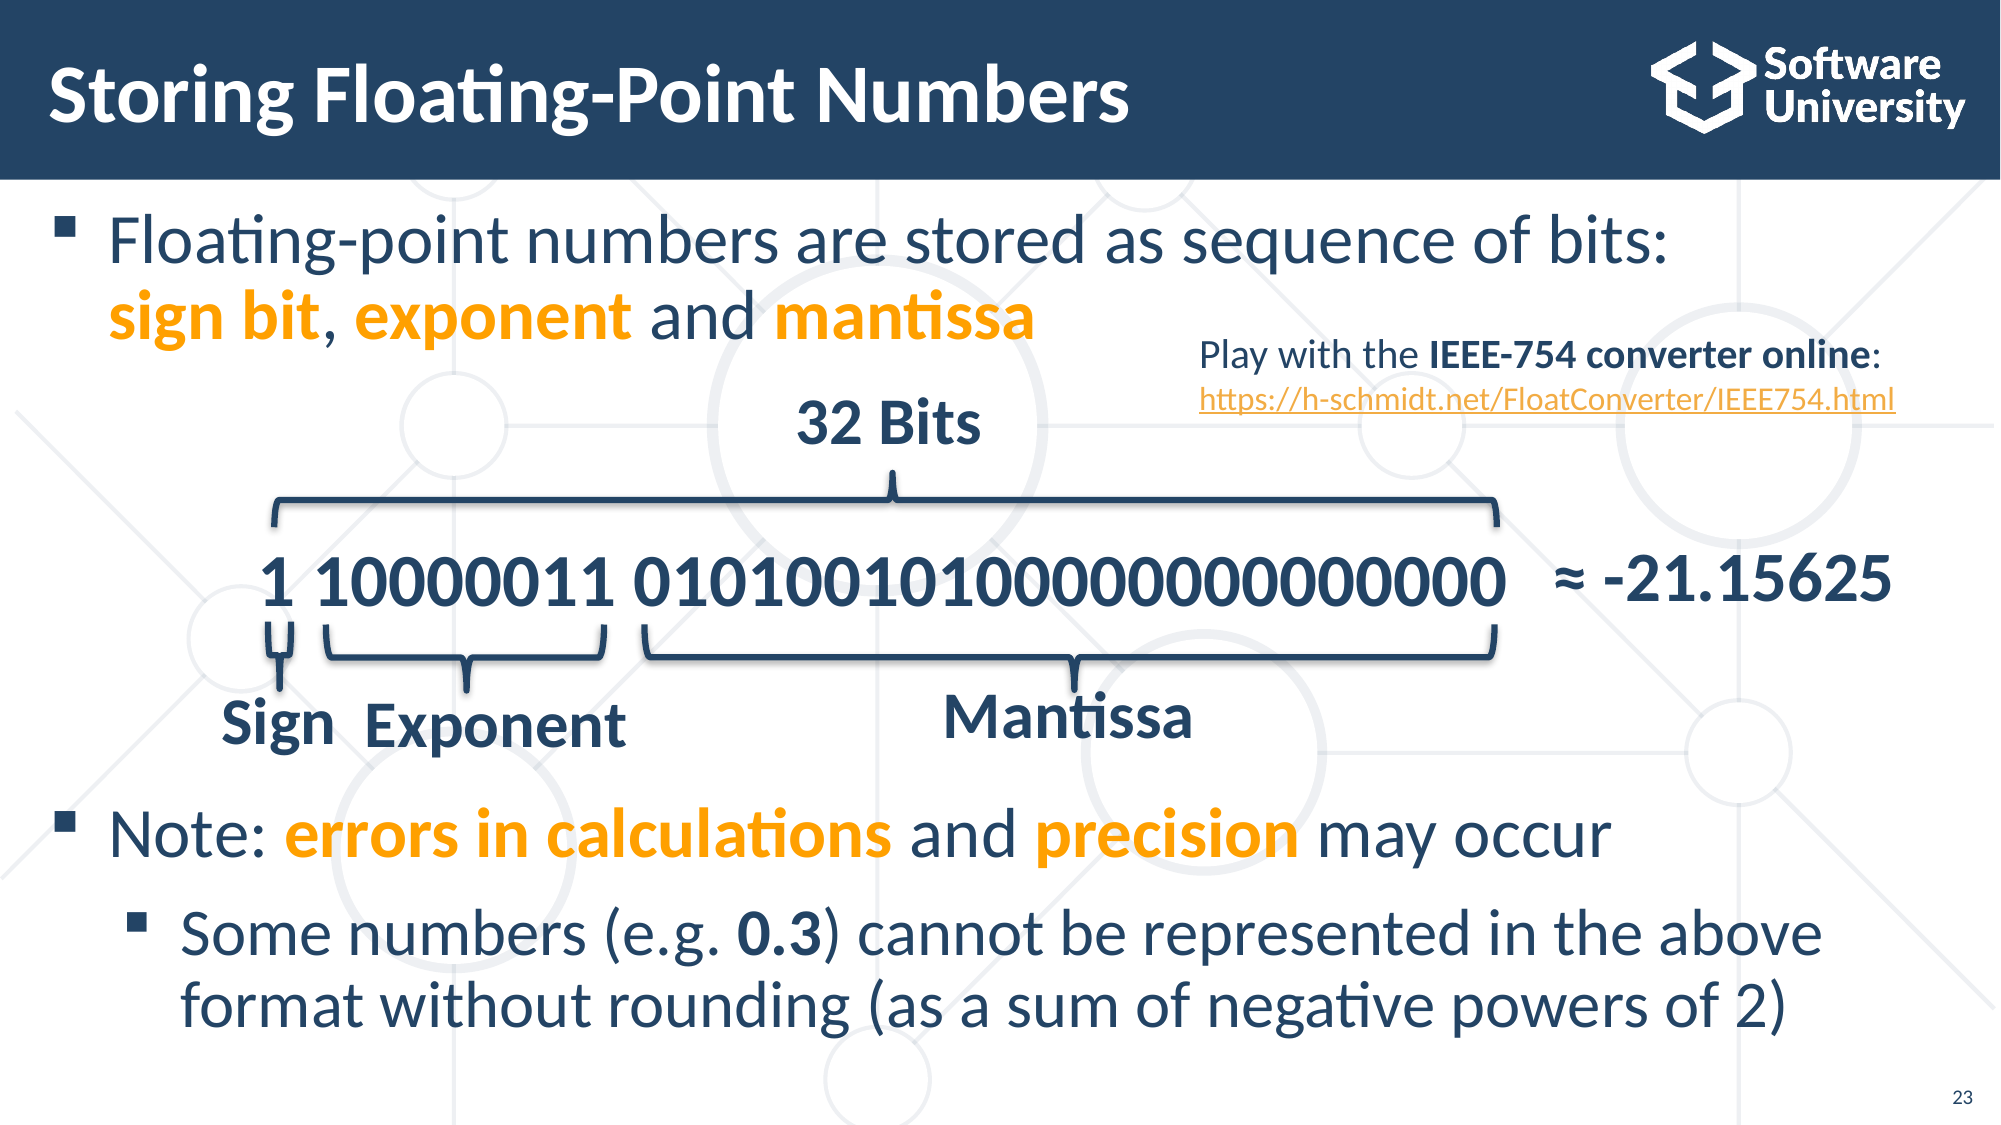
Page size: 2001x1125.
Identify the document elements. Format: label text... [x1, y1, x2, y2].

title Storing Floating-Point Numbers [31, 16, 1625, 162]
text_box Sign [206, 670, 353, 766]
text_box [264, 621, 295, 670]
list Floating-point numbers are stored as sequence of bits: sign bit, exponent and mantissa Note: errors in calculations and precision may occur Some numbers (e.g. 0.3) cannot be represented in the above format without rounding (as a sum of negative powers of 2) [31, 196, 1970, 1104]
text_box Play with the IEEE-754 converter online: https://h-schmidt.net/FloatConverter/IEEE754.html [1184, 319, 1912, 425]
text_box ≈ -21.15625 [1537, 523, 1910, 623]
text_box 32 Bits [780, 370, 998, 466]
text_box Exponent [349, 672, 643, 768]
text_box [641, 624, 1498, 664]
text_box 1 10000011 01010010100000000000000 [242, 524, 1523, 630]
text_box Mantissa [927, 664, 1210, 760]
picture [1651, 41, 1966, 134]
slide_number 23 [1927, 1067, 1989, 1117]
text_box [322, 624, 608, 694]
text_box [271, 469, 1500, 528]
